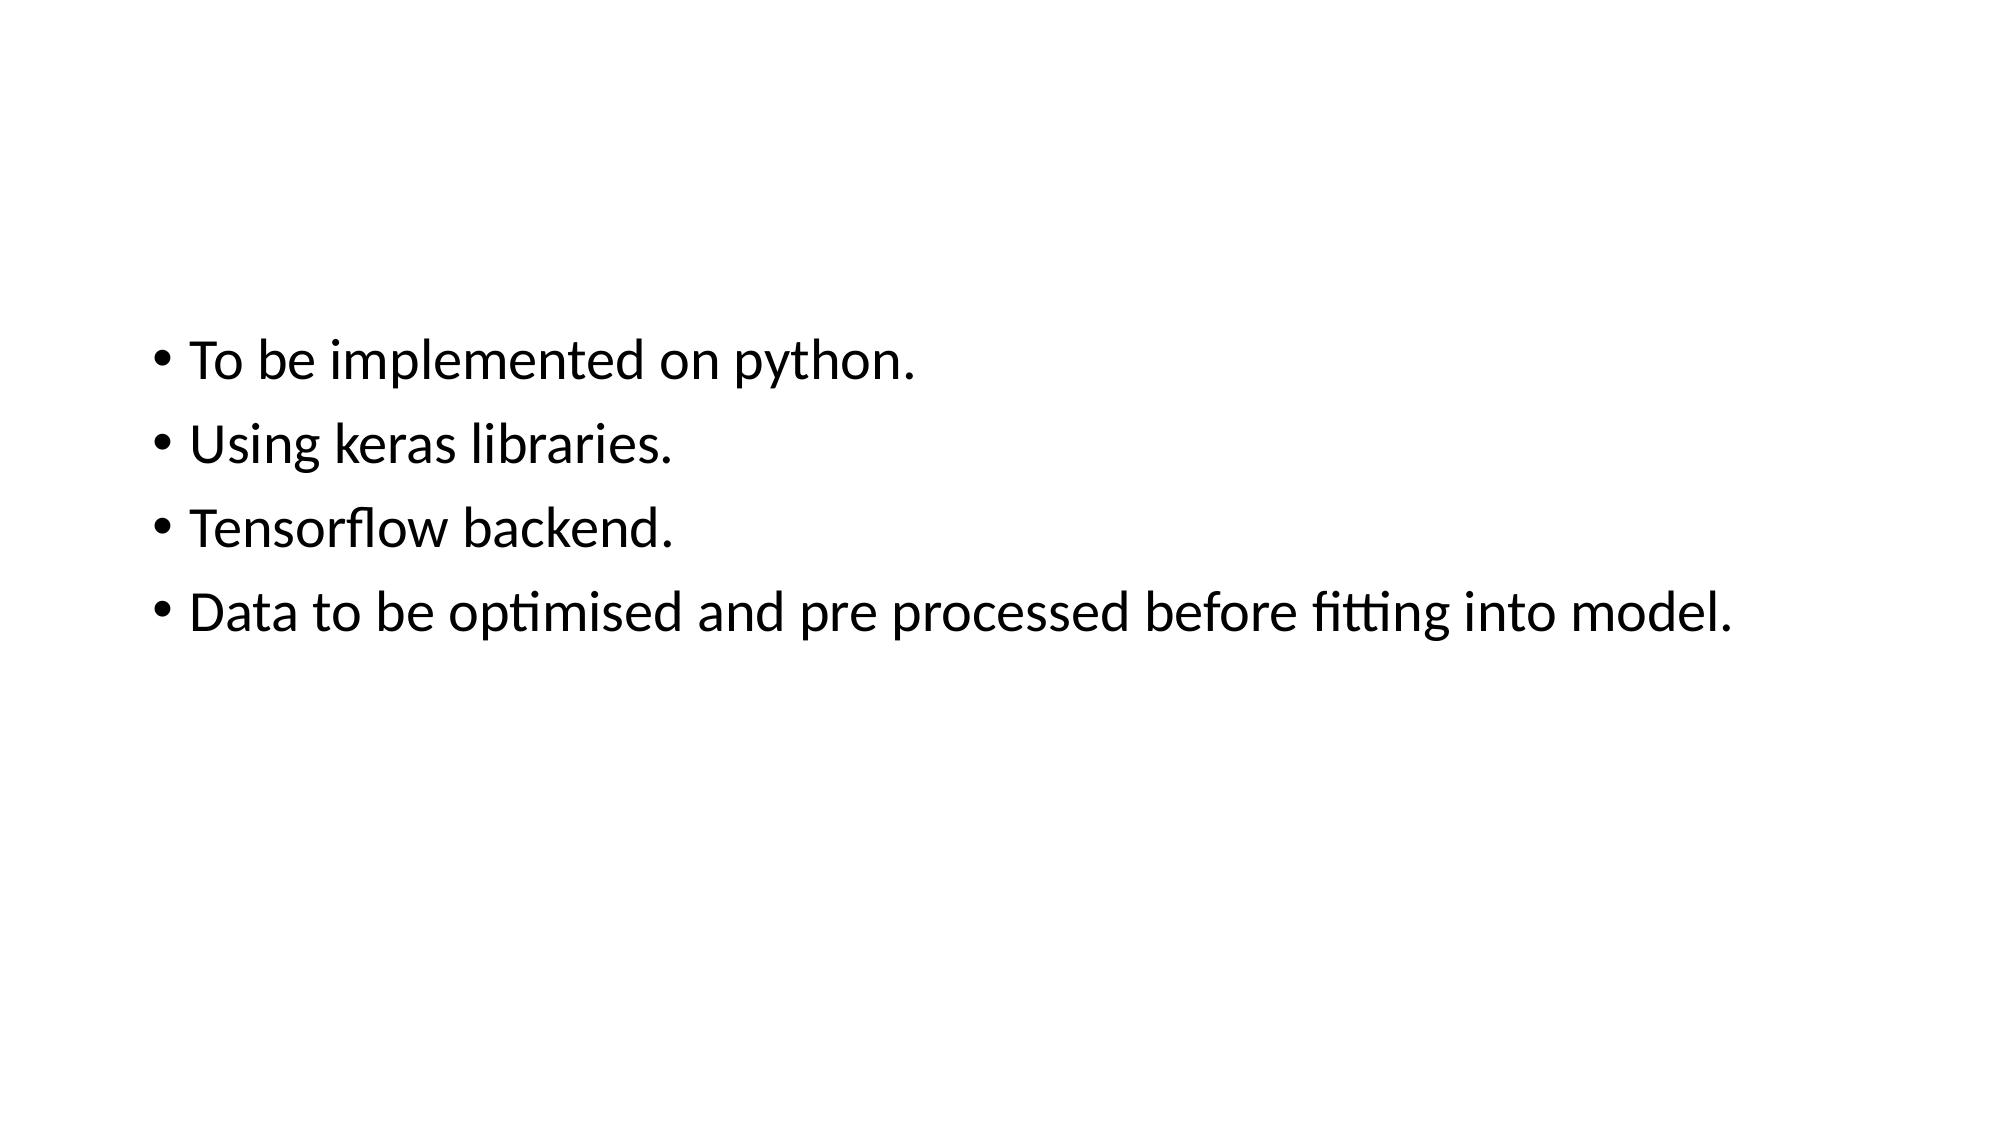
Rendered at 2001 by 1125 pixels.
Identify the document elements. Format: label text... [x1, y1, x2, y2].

list To be implemented on python. Using keras libraries. Tensorflow backend. Data to be optimised and pre processed before fitting into model. [137, 321, 1863, 1014]
